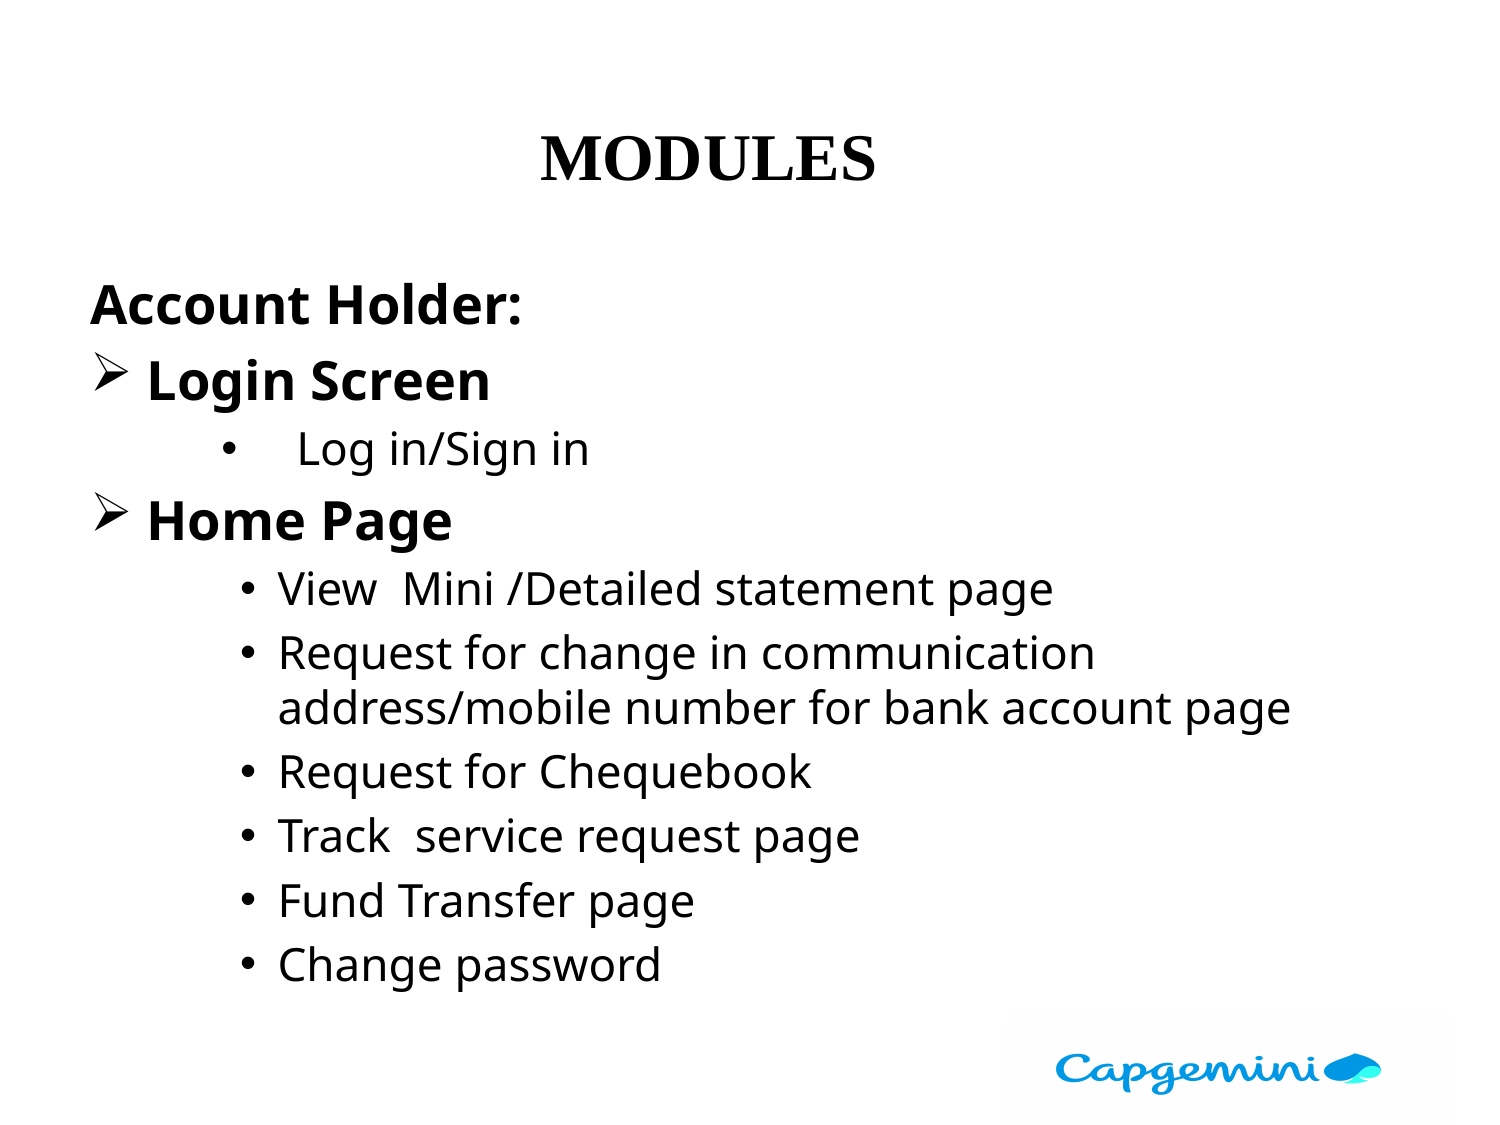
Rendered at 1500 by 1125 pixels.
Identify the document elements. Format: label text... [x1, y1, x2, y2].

list Account Holder: Login Screen Log in/Sign in Home Page View Mini /Detailed statement page Request for change in communication address/mobile number for bank account page Request for Chequebook Track service request page Fund Transfer page Change password [75, 262, 1425, 1000]
title MODULES [75, 45, 1425, 262]
picture [999, 1012, 1451, 1125]
